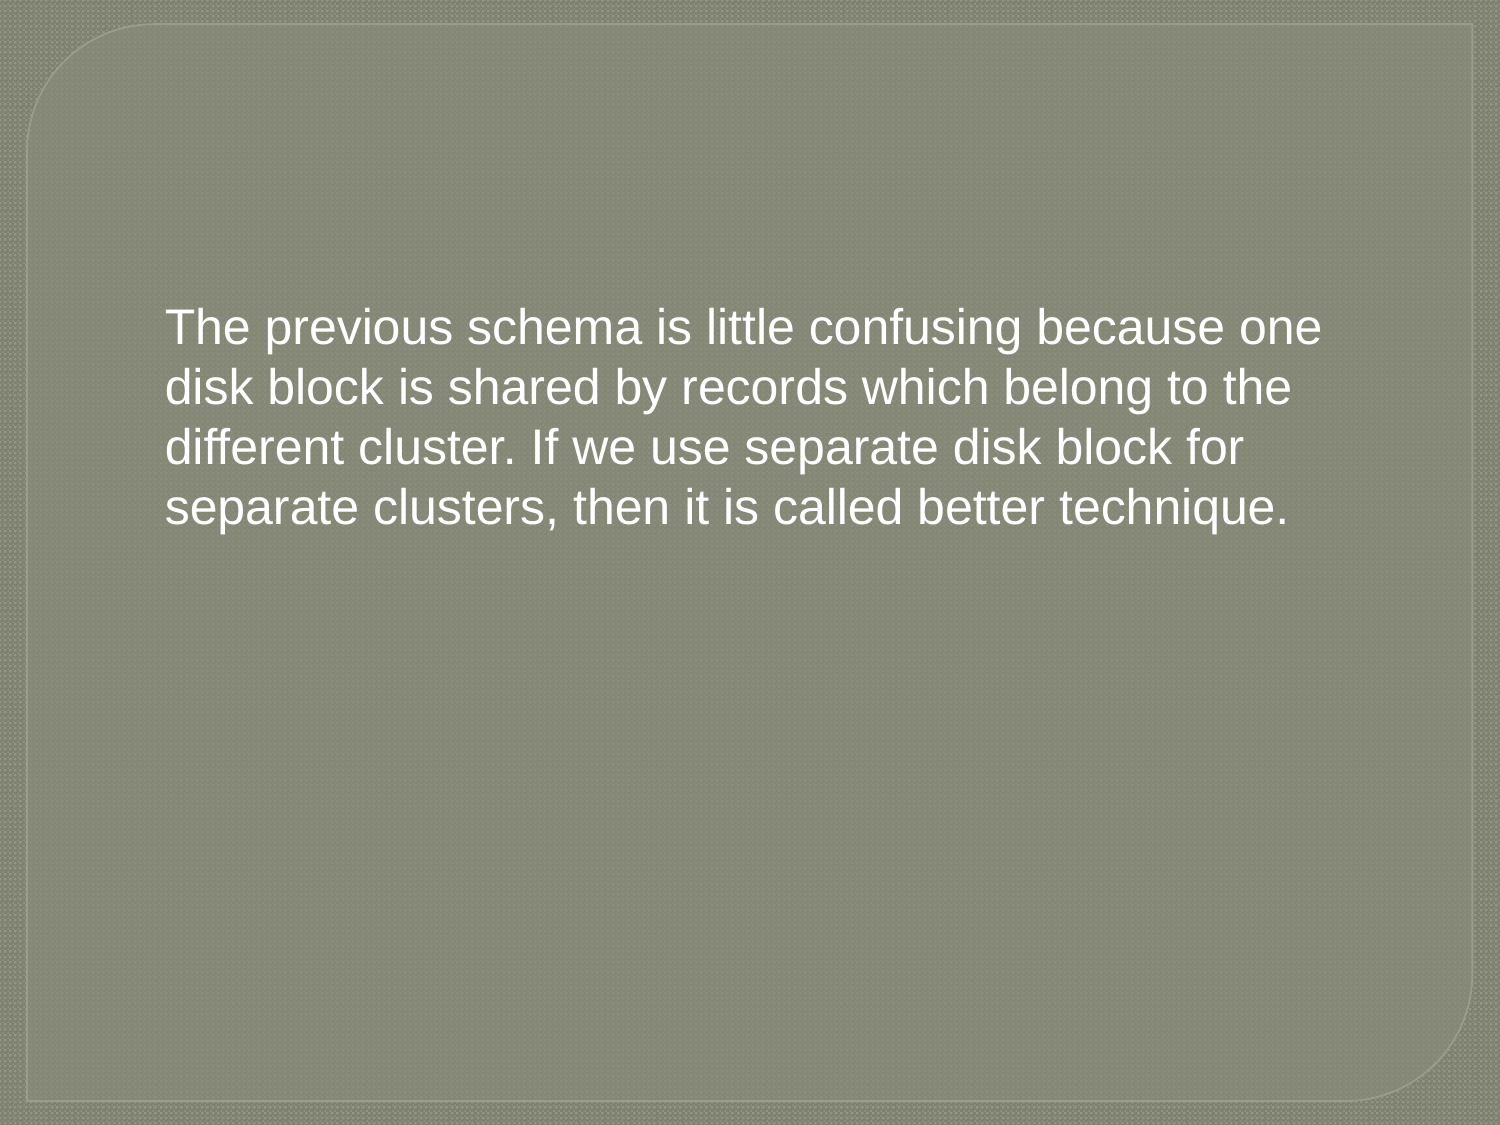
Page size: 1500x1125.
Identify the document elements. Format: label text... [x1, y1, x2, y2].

text_box The previous schema is little confusing because one disk block is shared by records which belong to the different cluster. If we use separate disk block for separate clusters, then it is called better technique. [149, 287, 1363, 543]
